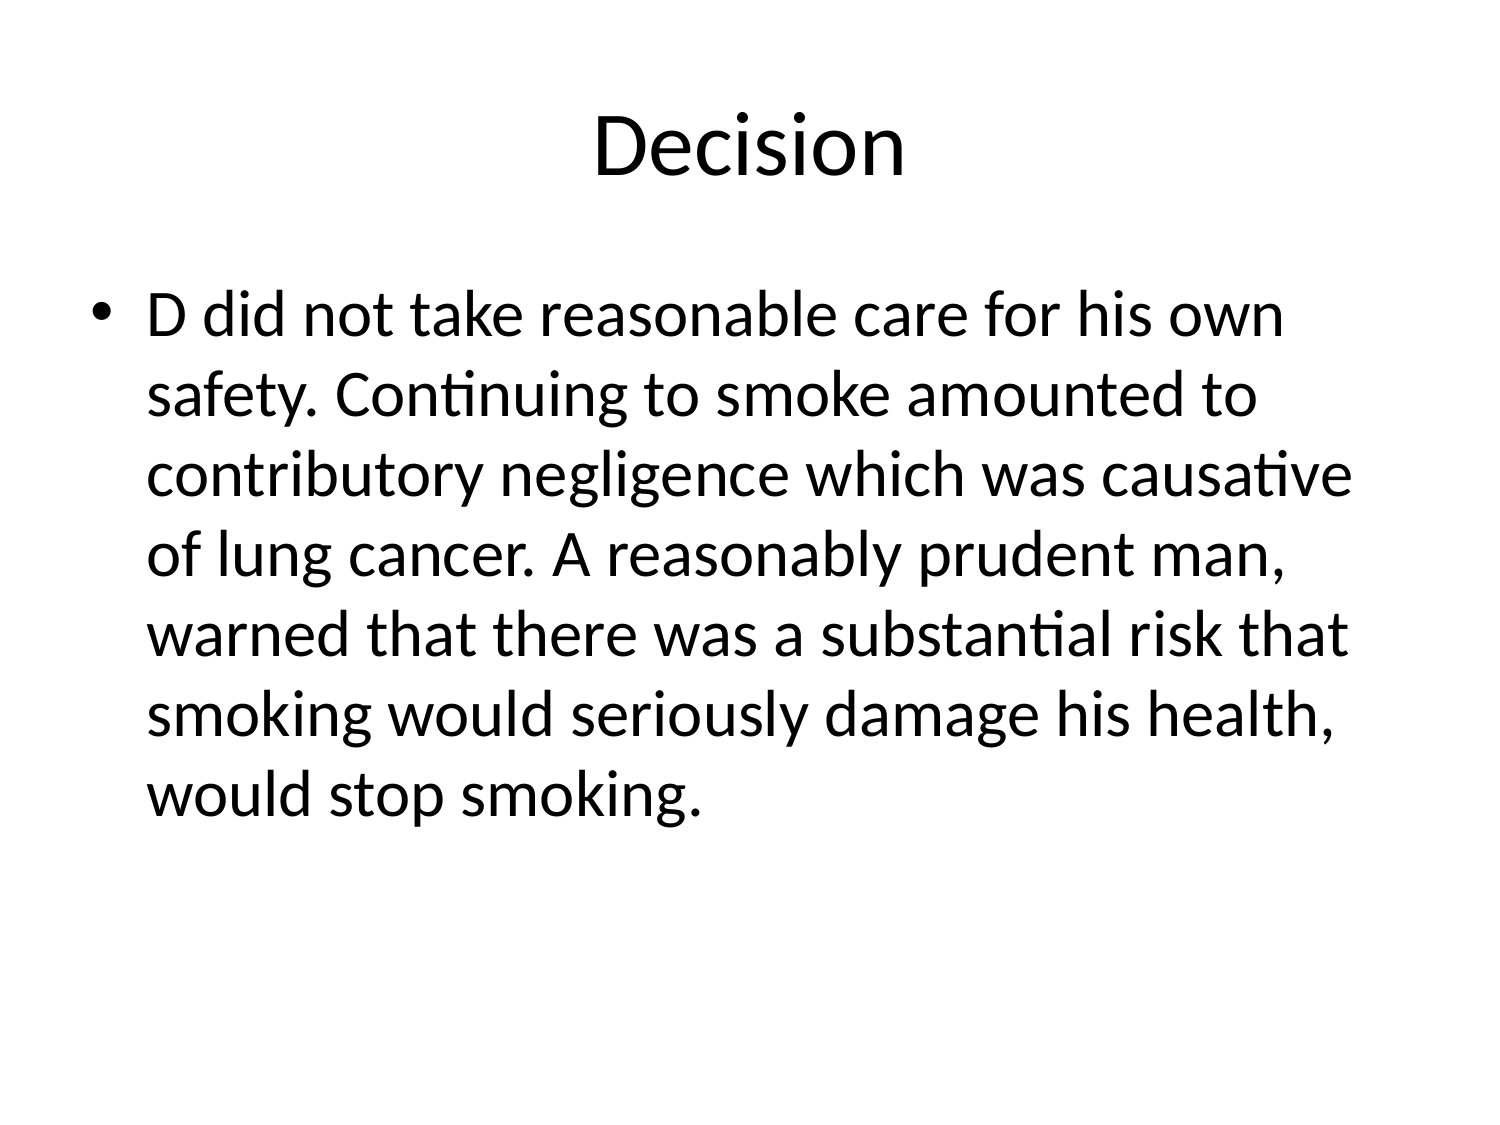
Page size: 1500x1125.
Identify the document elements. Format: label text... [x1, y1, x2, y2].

title Decision [75, 45, 1425, 233]
list D did not take reasonable care for his own safety. Continuing to smoke amounted to contributory negligence which was causative of lung cancer. A reasonably prudent man, warned that there was a substantial risk that smoking would seriously damage his health, would stop smoking. [75, 262, 1425, 1005]
